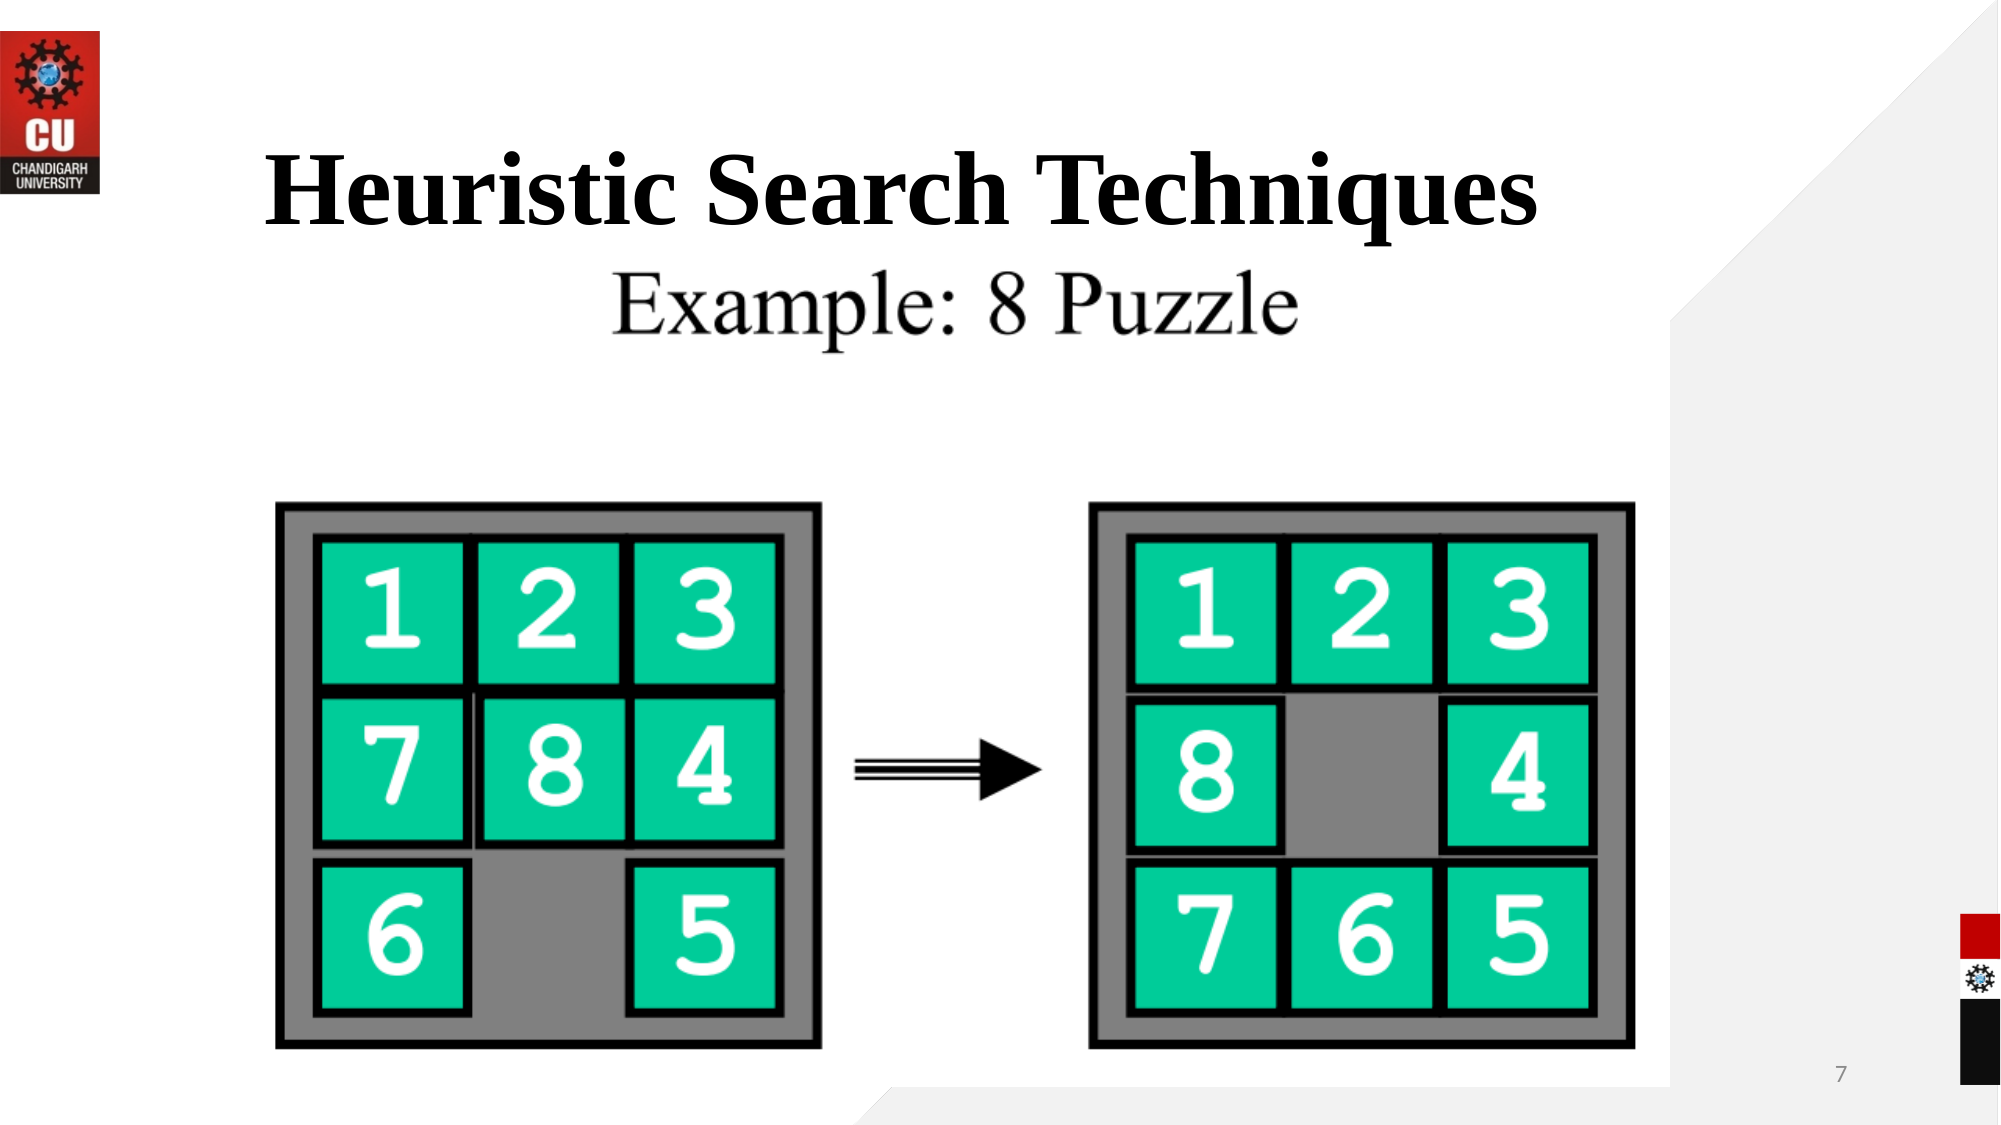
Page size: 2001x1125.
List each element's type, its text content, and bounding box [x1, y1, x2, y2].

title Heuristic Search Techniques [249, 35, 1975, 254]
picture [0, 0, 2001, 1125]
slide_number 7 [1412, 1042, 1863, 1103]
